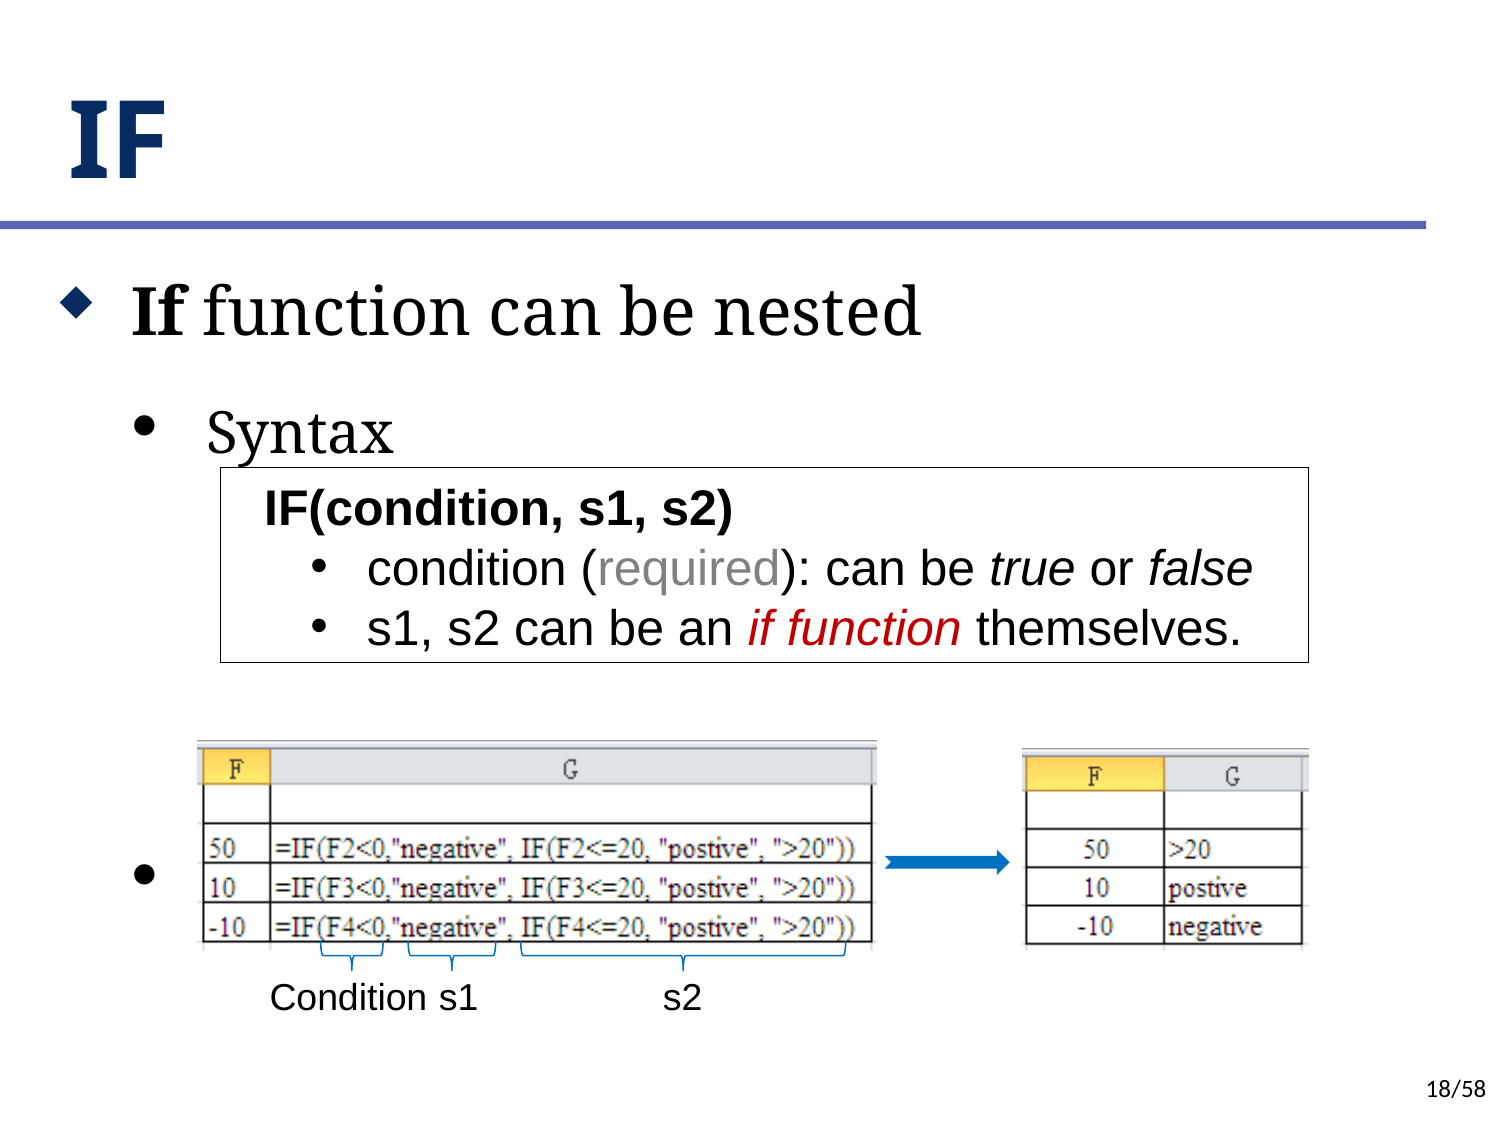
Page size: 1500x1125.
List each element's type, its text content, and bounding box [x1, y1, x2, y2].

text_box 18/58 [1162, 1049, 1500, 1125]
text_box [196, 740, 1309, 1027]
title IF [53, 90, 1404, 209]
text_box IF(condition, s1, s2) condition (required): can be true or false s1, s2 can be an if function themselves. [220, 467, 1309, 663]
list If function can be nested Syntax Example [41, 220, 1459, 912]
